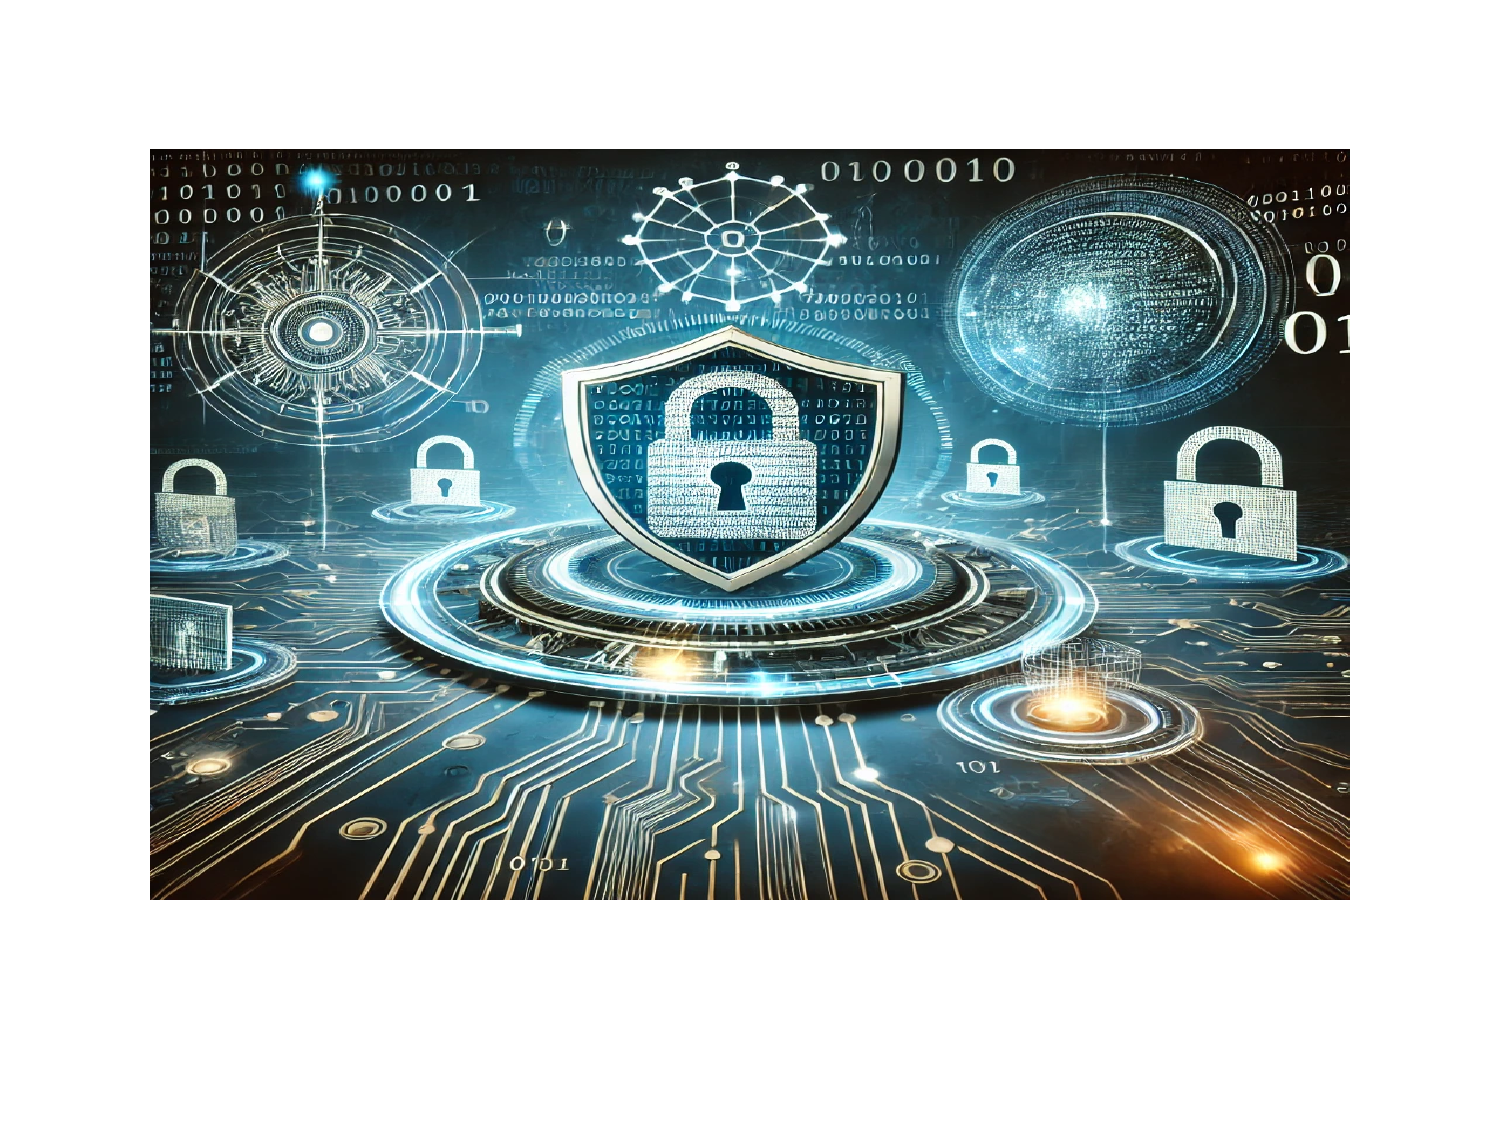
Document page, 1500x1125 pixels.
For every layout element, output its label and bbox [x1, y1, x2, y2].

picture [149, 149, 1351, 901]
